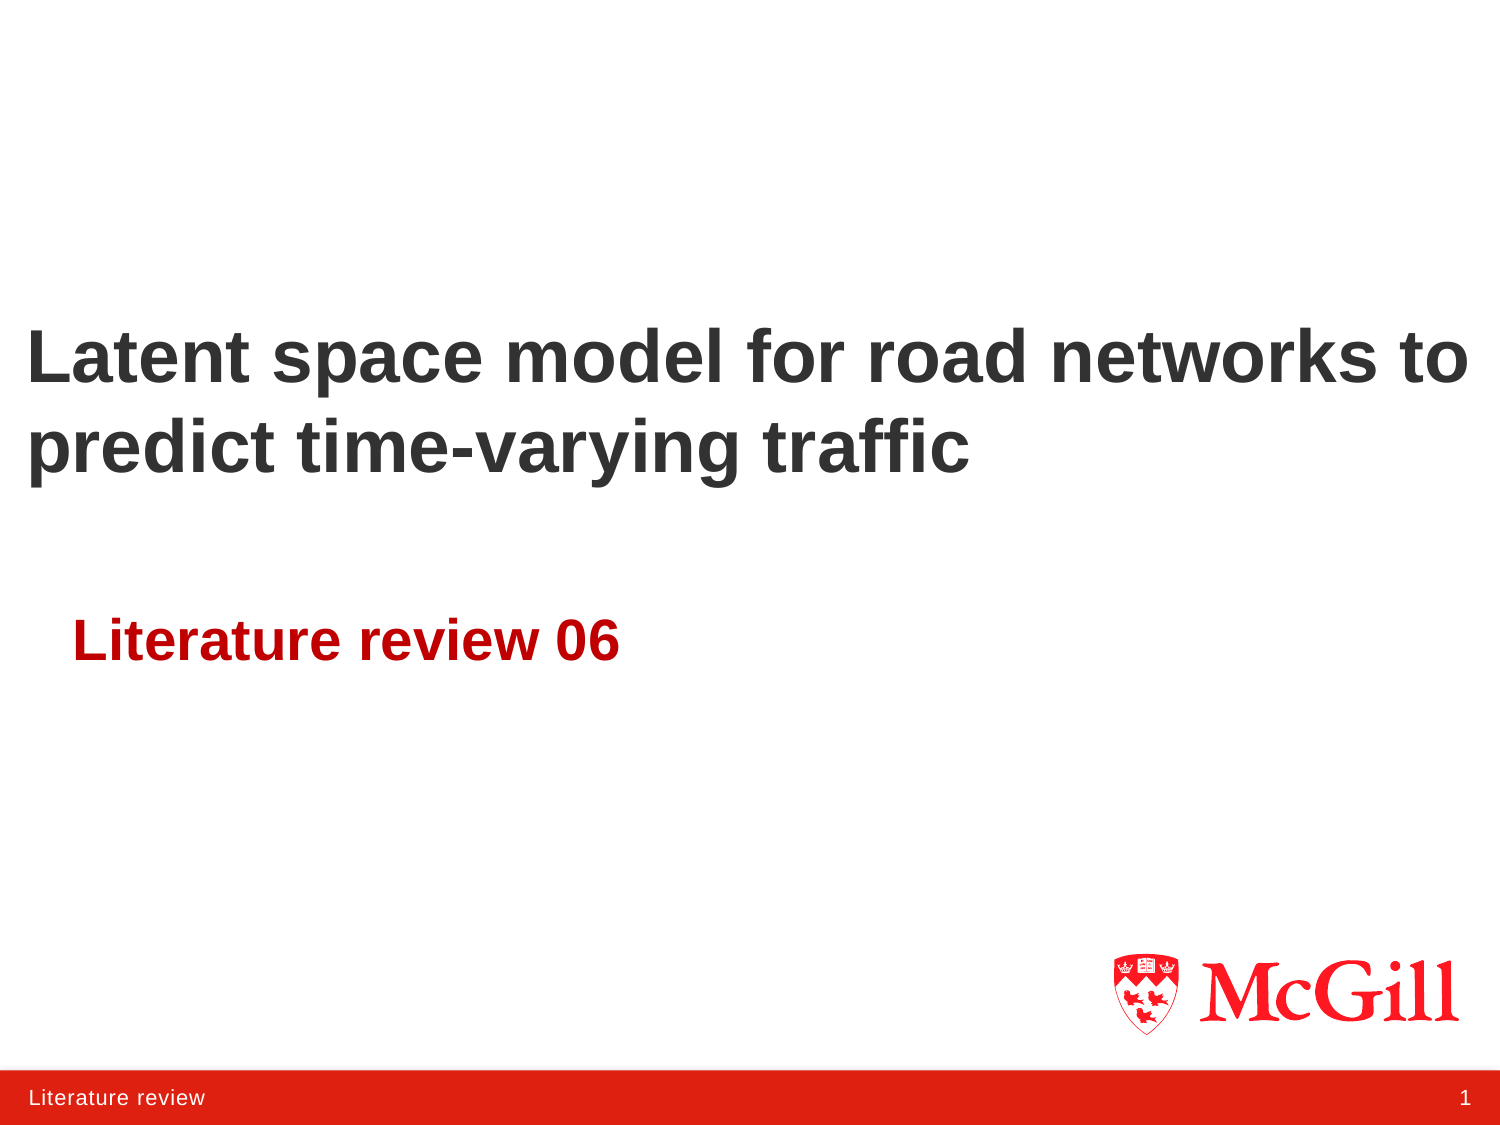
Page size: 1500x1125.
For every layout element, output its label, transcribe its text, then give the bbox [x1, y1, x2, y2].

subtitle Literature review 06 [57, 594, 1114, 718]
title Latent space model for road networks to predict time-varying traffic [11, 300, 1489, 491]
picture [1113, 953, 1460, 1036]
